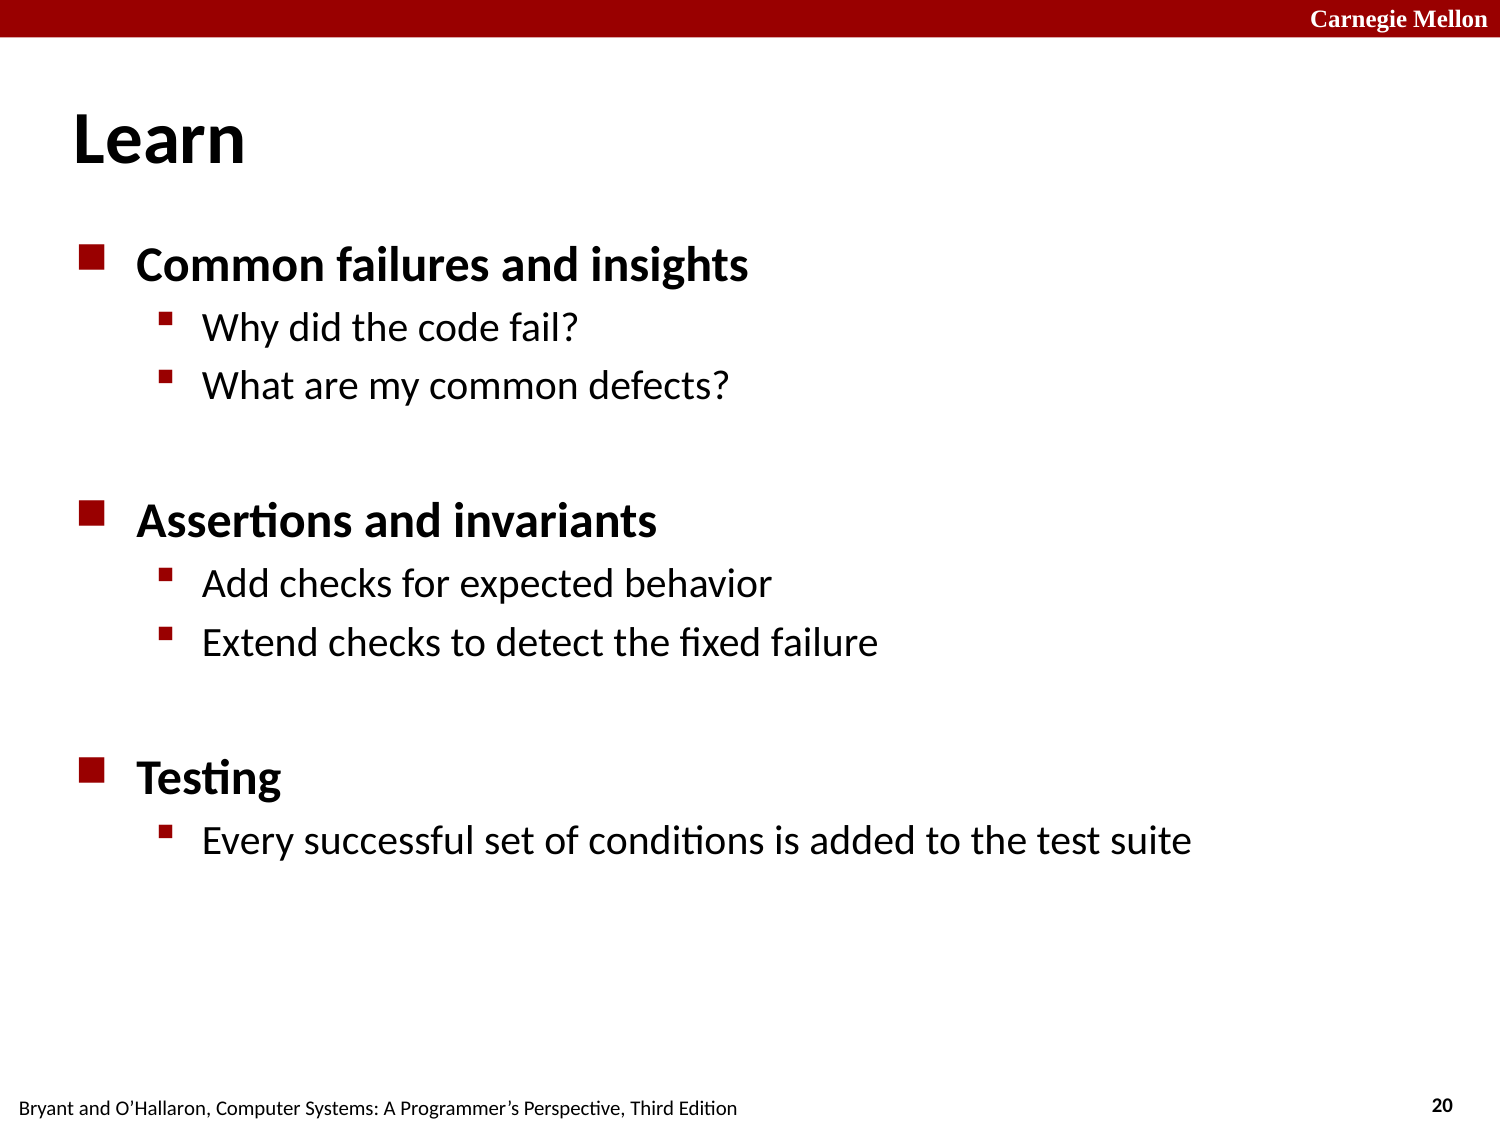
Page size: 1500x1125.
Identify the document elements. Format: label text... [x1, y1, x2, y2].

list Common failures and insights Why did the code fail? What are my common defects? Assertions and invariants Add checks for expected behavior Extend checks to detect the fixed failure Testing Every successful set of conditions is added to the test suite [64, 223, 1361, 1040]
title Learn [58, 71, 1305, 197]
